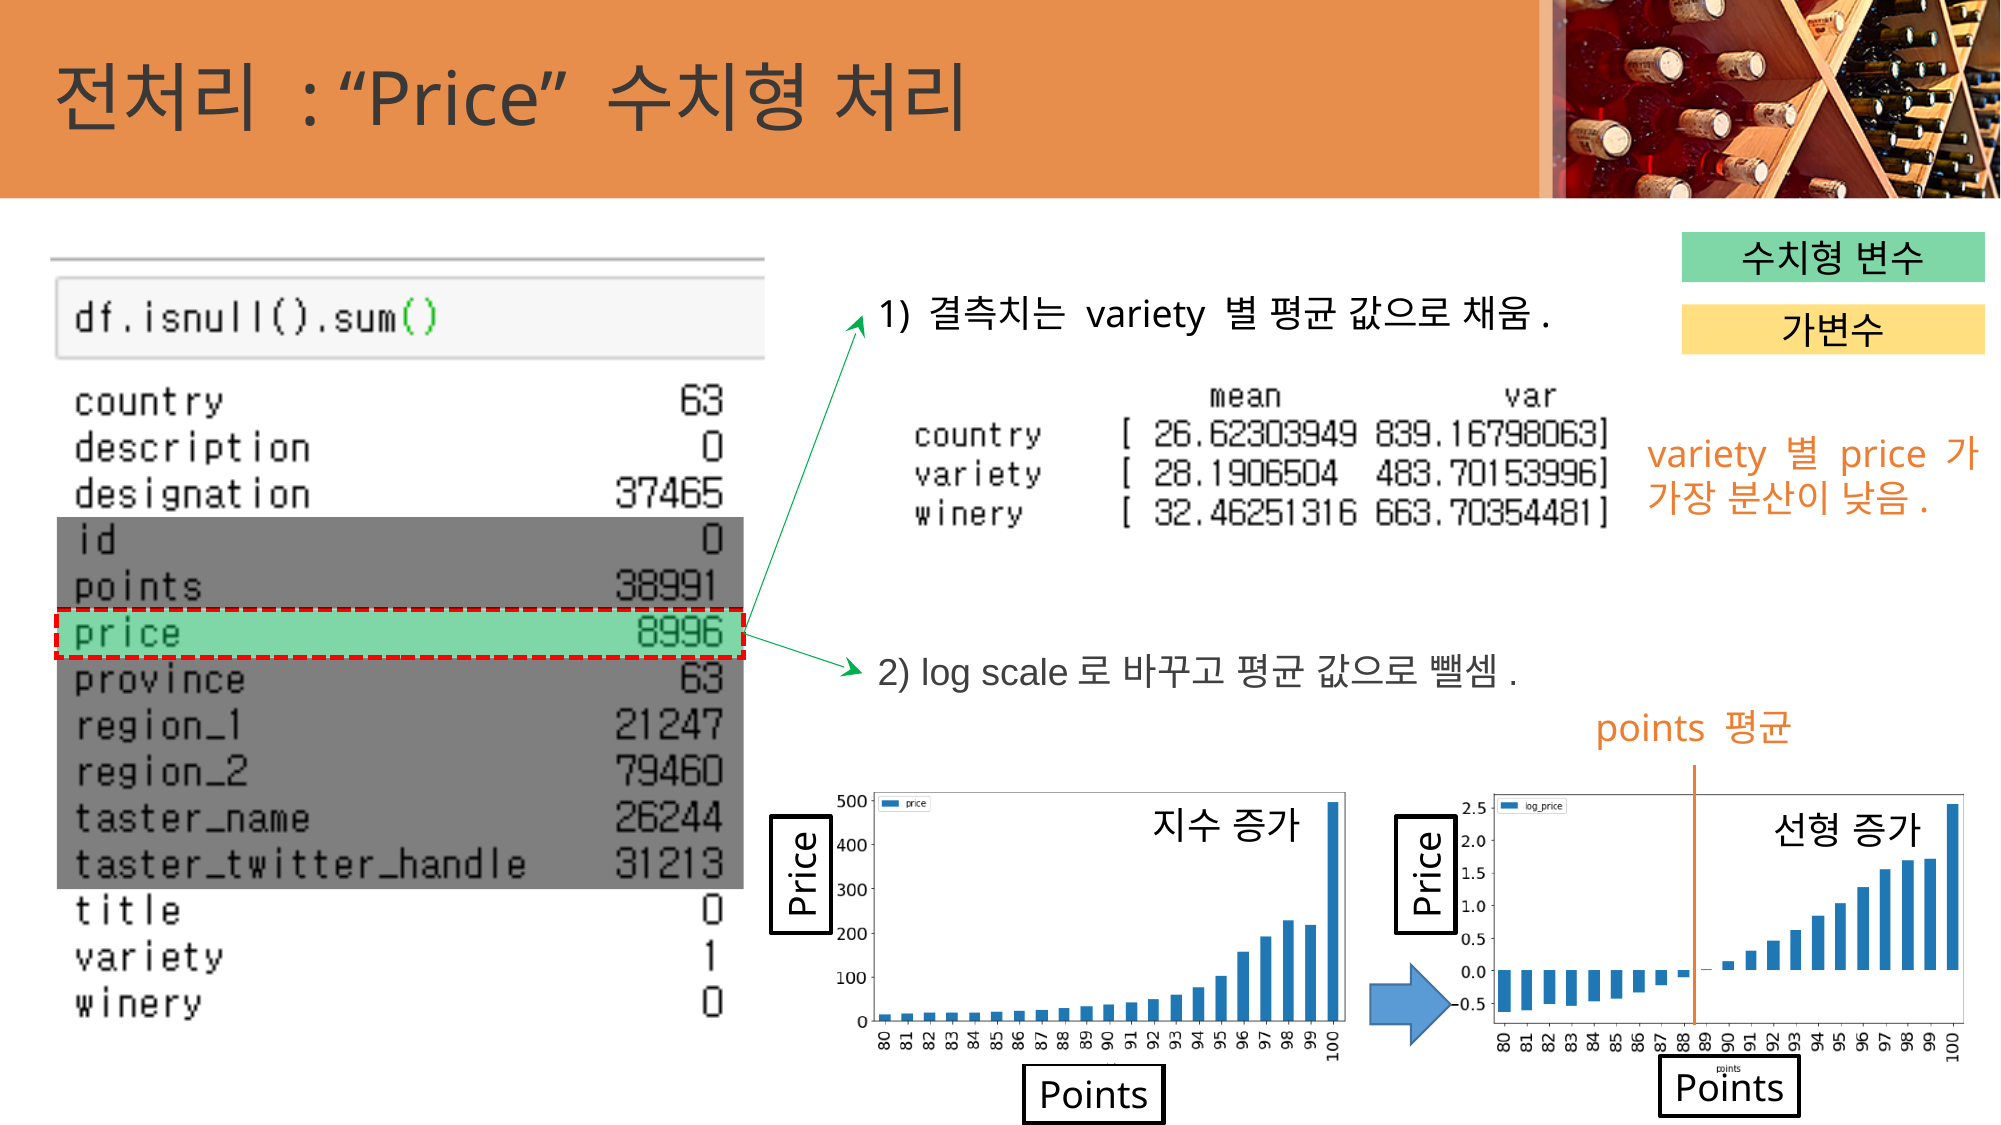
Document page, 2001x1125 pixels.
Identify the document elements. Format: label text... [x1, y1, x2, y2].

picture [0, 0, 2001, 1125]
title 전처리 : “Price” 수치형 처리 [0, 0, 1546, 202]
text_box variety 별 price 가 가장 분산이 낮음. [1667, 422, 1996, 528]
text_box Points [1659, 1083, 1800, 1116]
text_box points 평균 [1580, 696, 1809, 756]
text_box 1) 결측치는 variety 별 평균 값으로 채움. [862, 287, 1907, 344]
text_box 가변수 [1681, 303, 1986, 355]
text_box 수치형 변수 [1681, 231, 1986, 283]
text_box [743, 315, 863, 633]
text_box Price [1395, 816, 1435, 934]
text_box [743, 633, 863, 674]
text_box [1369, 962, 1435, 1047]
text_box Points [1023, 1064, 1164, 1124]
text_box Price [770, 816, 824, 934]
list 2) log scale로 바꾸고 평균 값으로 뺄셈. [862, 346, 1907, 1000]
